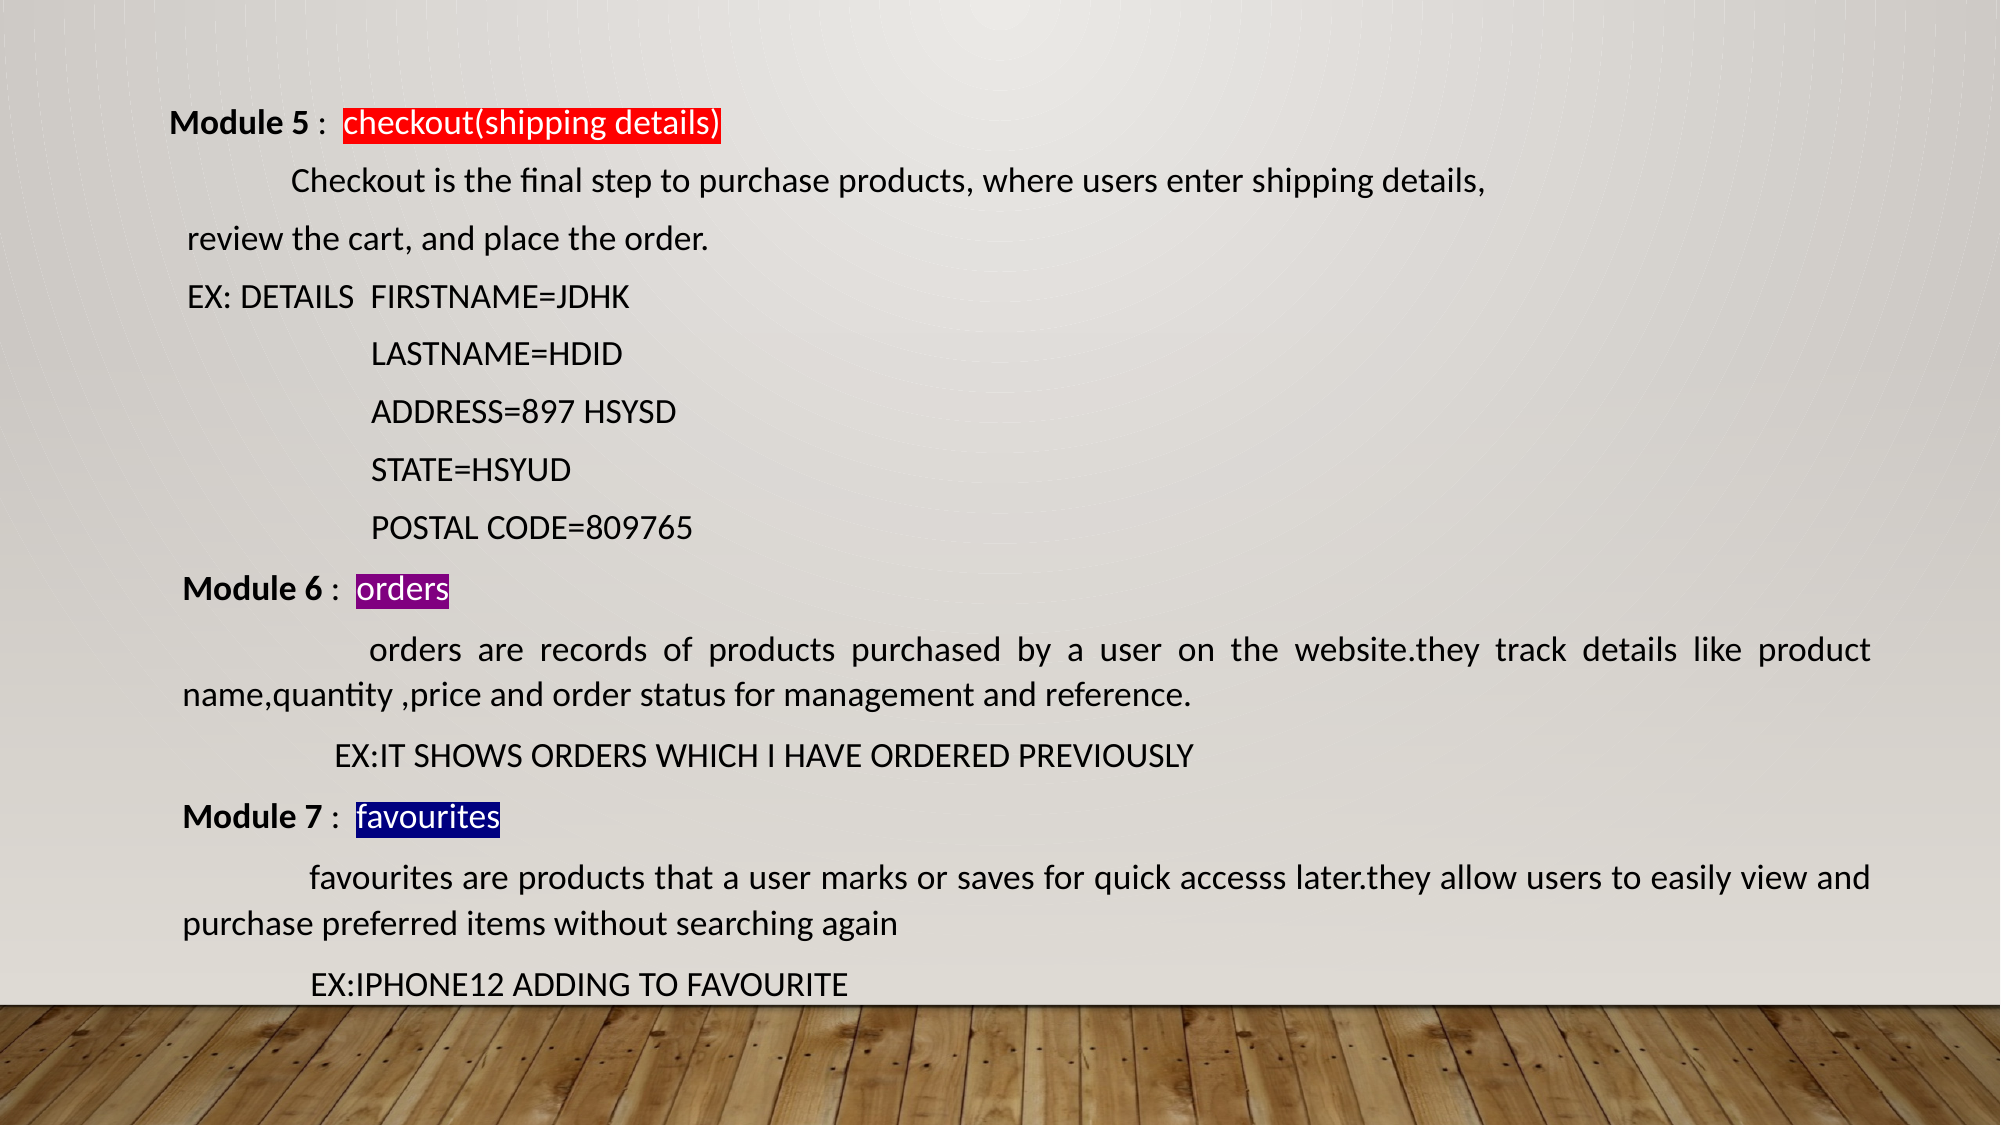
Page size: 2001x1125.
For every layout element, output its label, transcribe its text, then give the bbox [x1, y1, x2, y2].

picture [0, 1005, 2000, 1125]
list Module 5 : checkout(shipping details) Checkout is the final step to purchase products, where users enter shipping details, review the cart, and place the order. EX: DETAILS FIRSTNAME=JDHK LASTNAME=HDID ADDRESS=897 HSYSD STATE=HSYUD POSTAL CODE=809765 Module 6 : orders orders are records of products purchased by a user on the website.they track details like product name,quantity ,price and order status for management and reference. EX:IT SHOWS ORDERS WHICH I HAVE ORDERED PREVIOUSLY Module 7 : favourites favourites are products that a user marks or saves for quick accesss later.they allow users to easily view and purchase preferred items without searching again EX:IPHONE12 ADDING TO FAVOURITE [60, 88, 1889, 1016]
